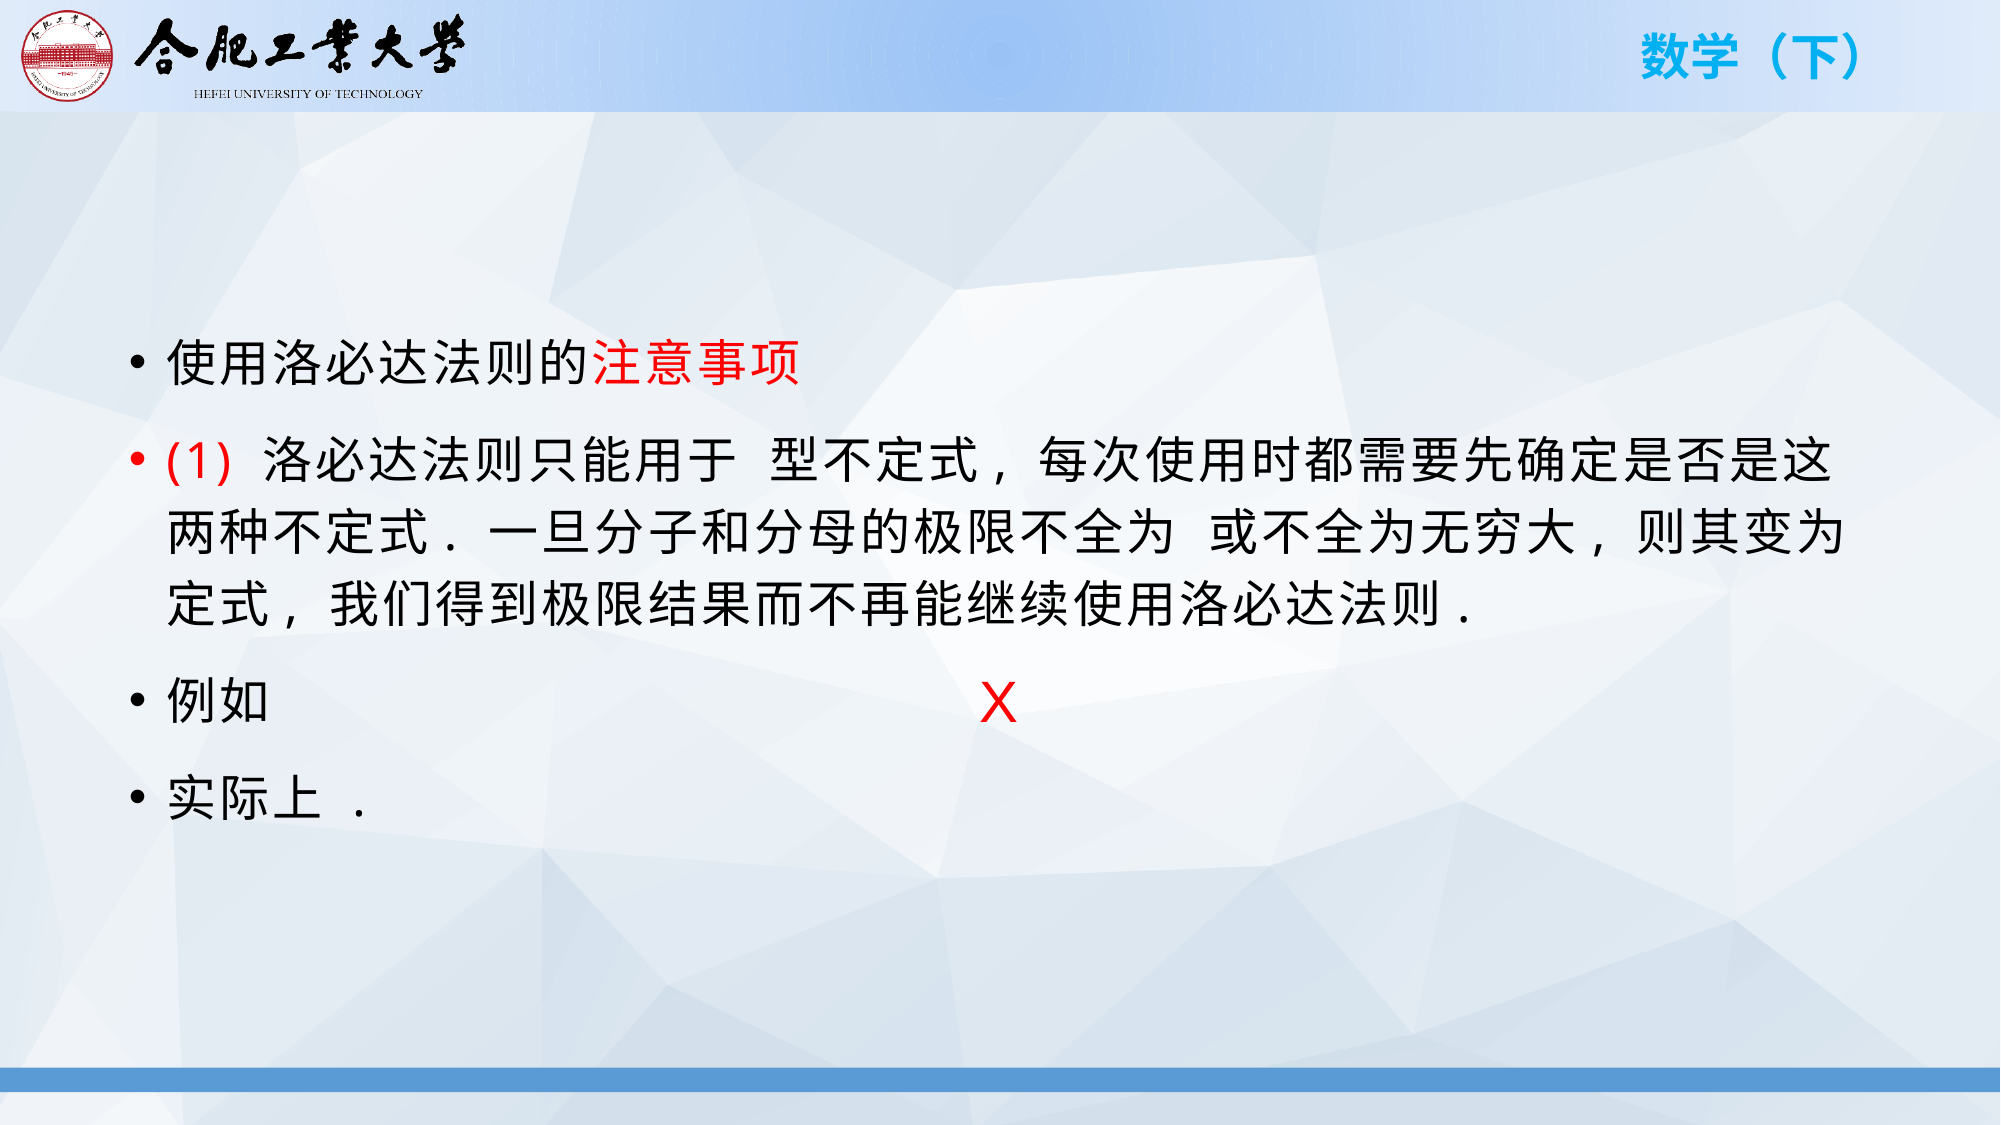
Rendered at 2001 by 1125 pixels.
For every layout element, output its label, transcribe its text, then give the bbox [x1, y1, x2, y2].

picture [21, 10, 113, 102]
text_box X [964, 656, 1048, 742]
picture [0, 0, 2001, 1125]
picture [134, 13, 465, 98]
